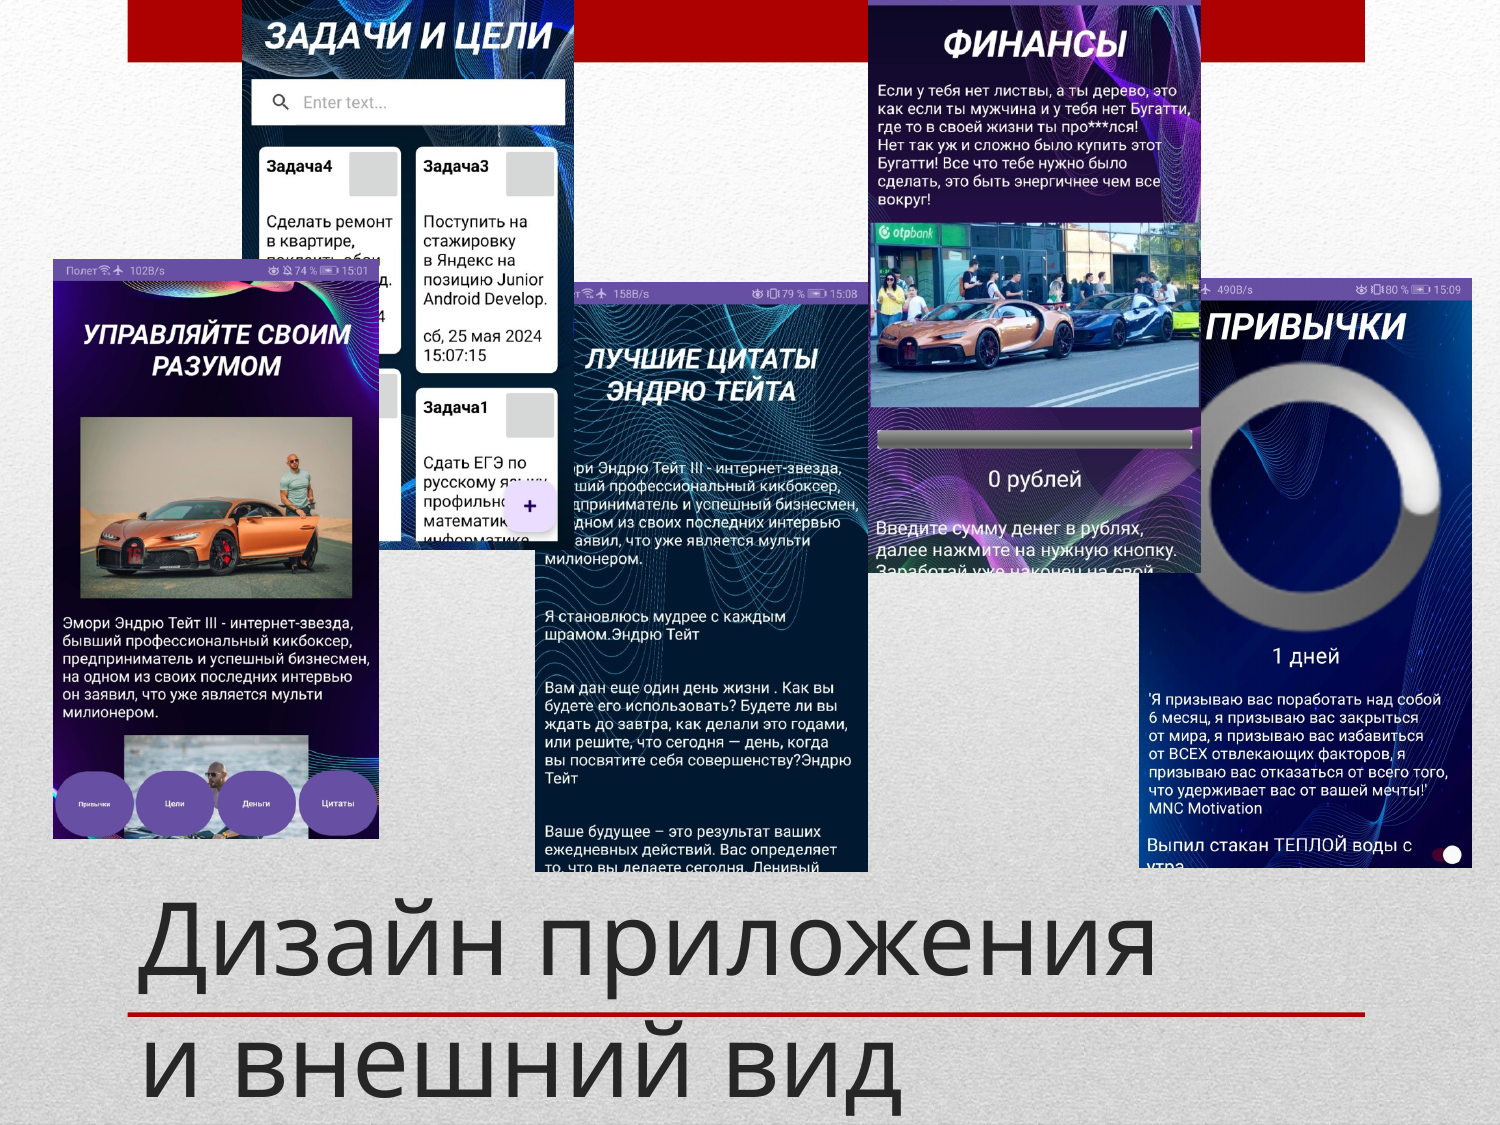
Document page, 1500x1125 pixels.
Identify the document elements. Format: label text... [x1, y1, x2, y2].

title Дизайн приложения и внешний вид [123, 862, 1237, 1125]
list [52, 258, 380, 840]
picture [241, 0, 1472, 873]
